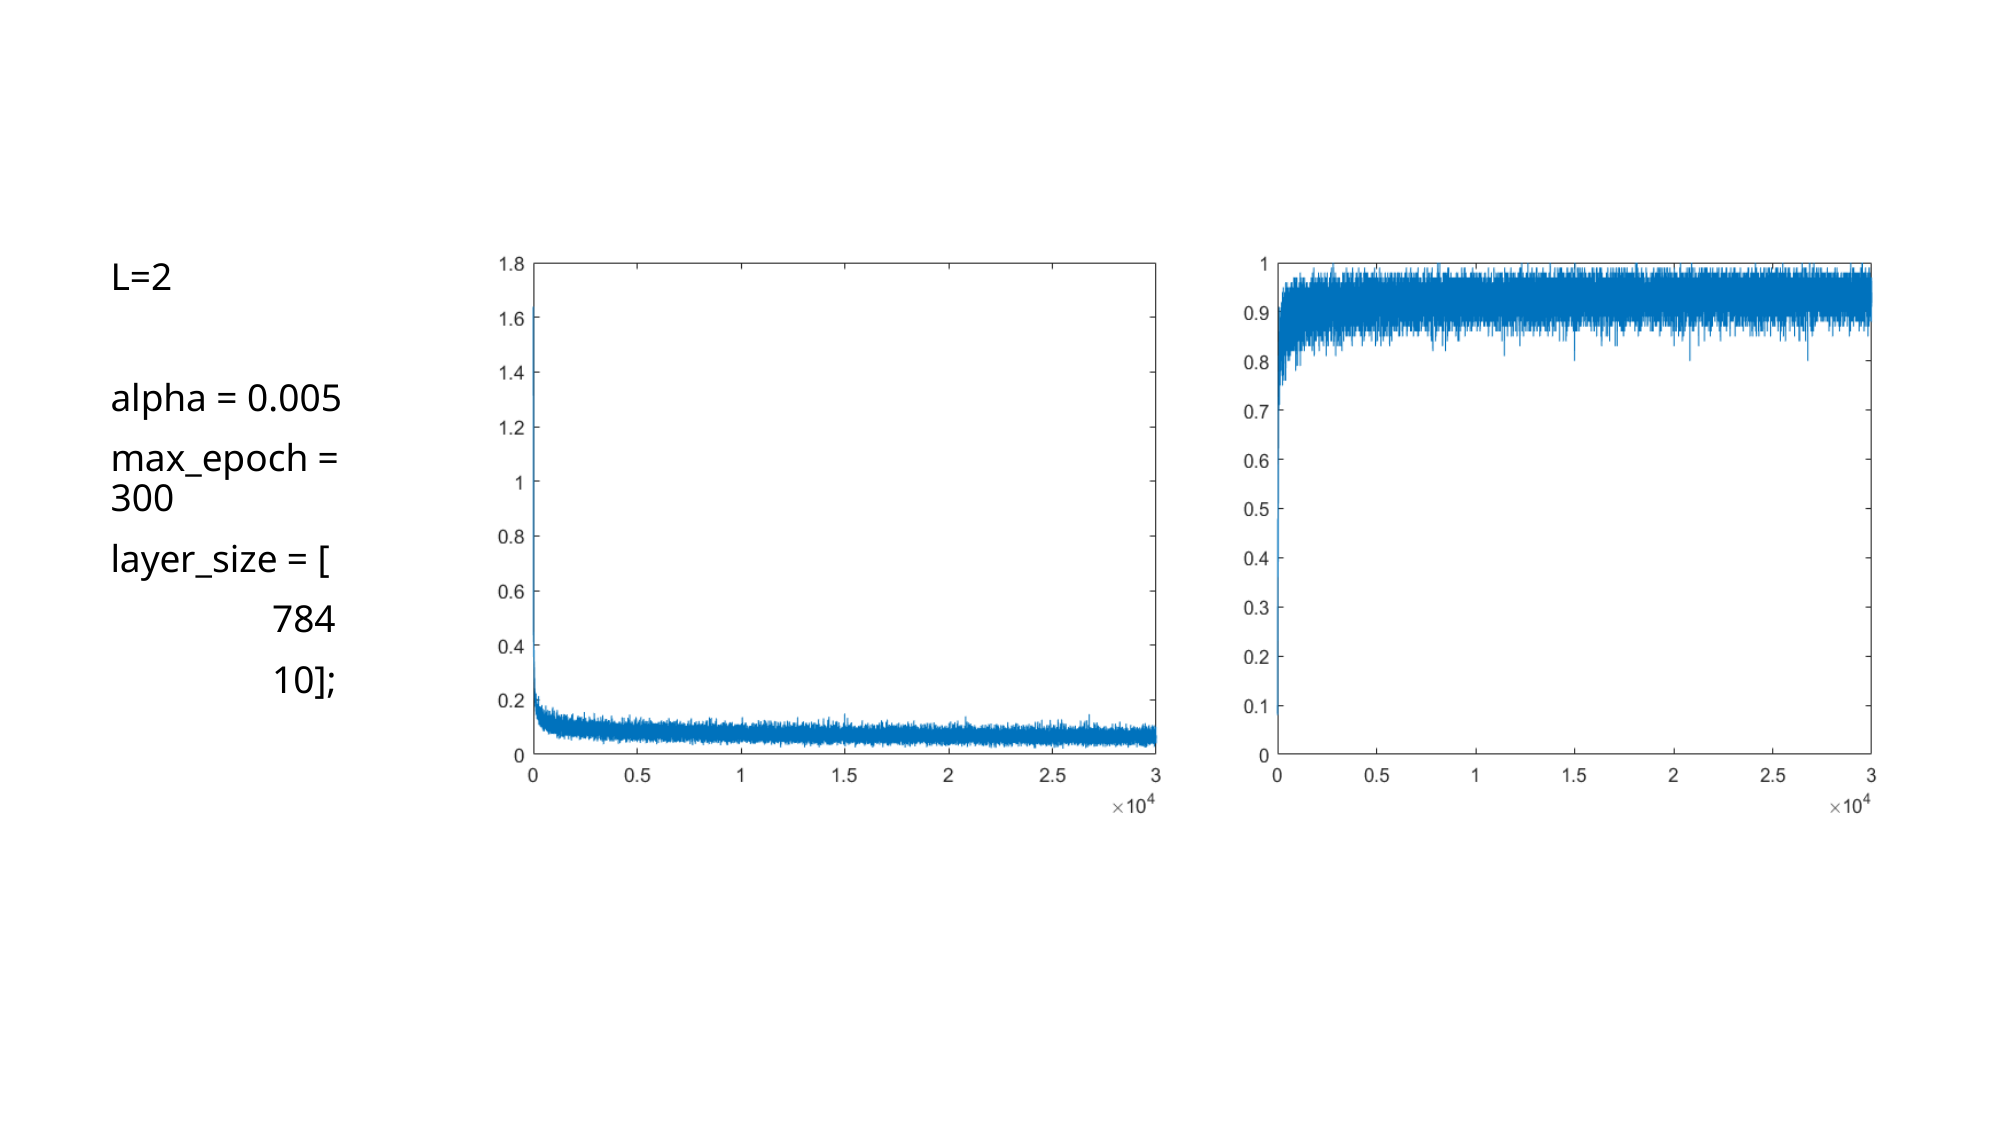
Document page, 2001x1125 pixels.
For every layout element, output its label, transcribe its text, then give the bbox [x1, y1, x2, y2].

picture [429, 218, 1944, 821]
subtitle L=2 alpha = 0.005 max_epoch = 300 layer_size = [ 784 10]; [95, 250, 413, 713]
